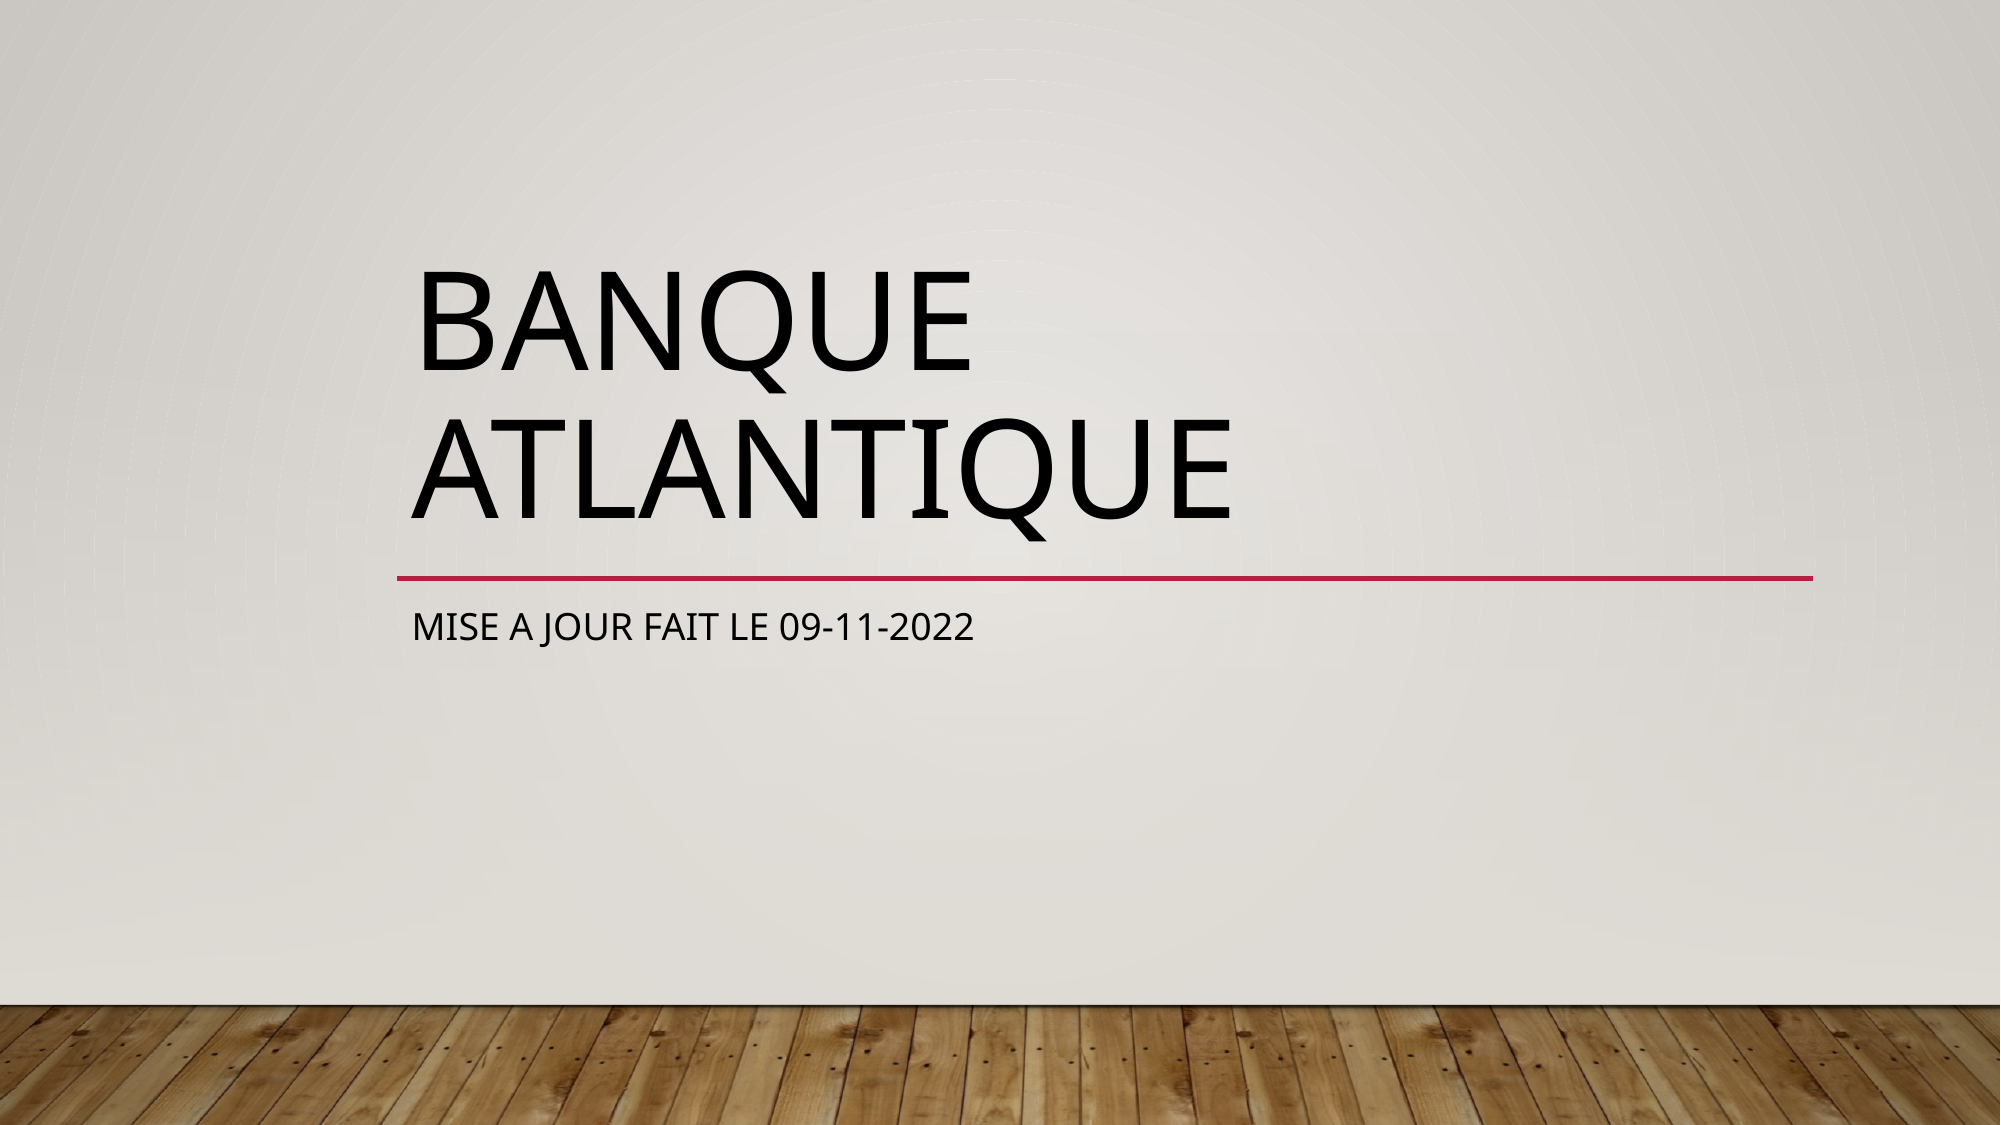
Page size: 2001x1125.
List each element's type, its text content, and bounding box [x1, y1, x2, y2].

title BANQUE ATLANTIQUE [396, 131, 1814, 549]
subtitle Mise a jour fait le 09-11-2022 [396, 579, 1814, 740]
picture [0, 1005, 2000, 1125]
